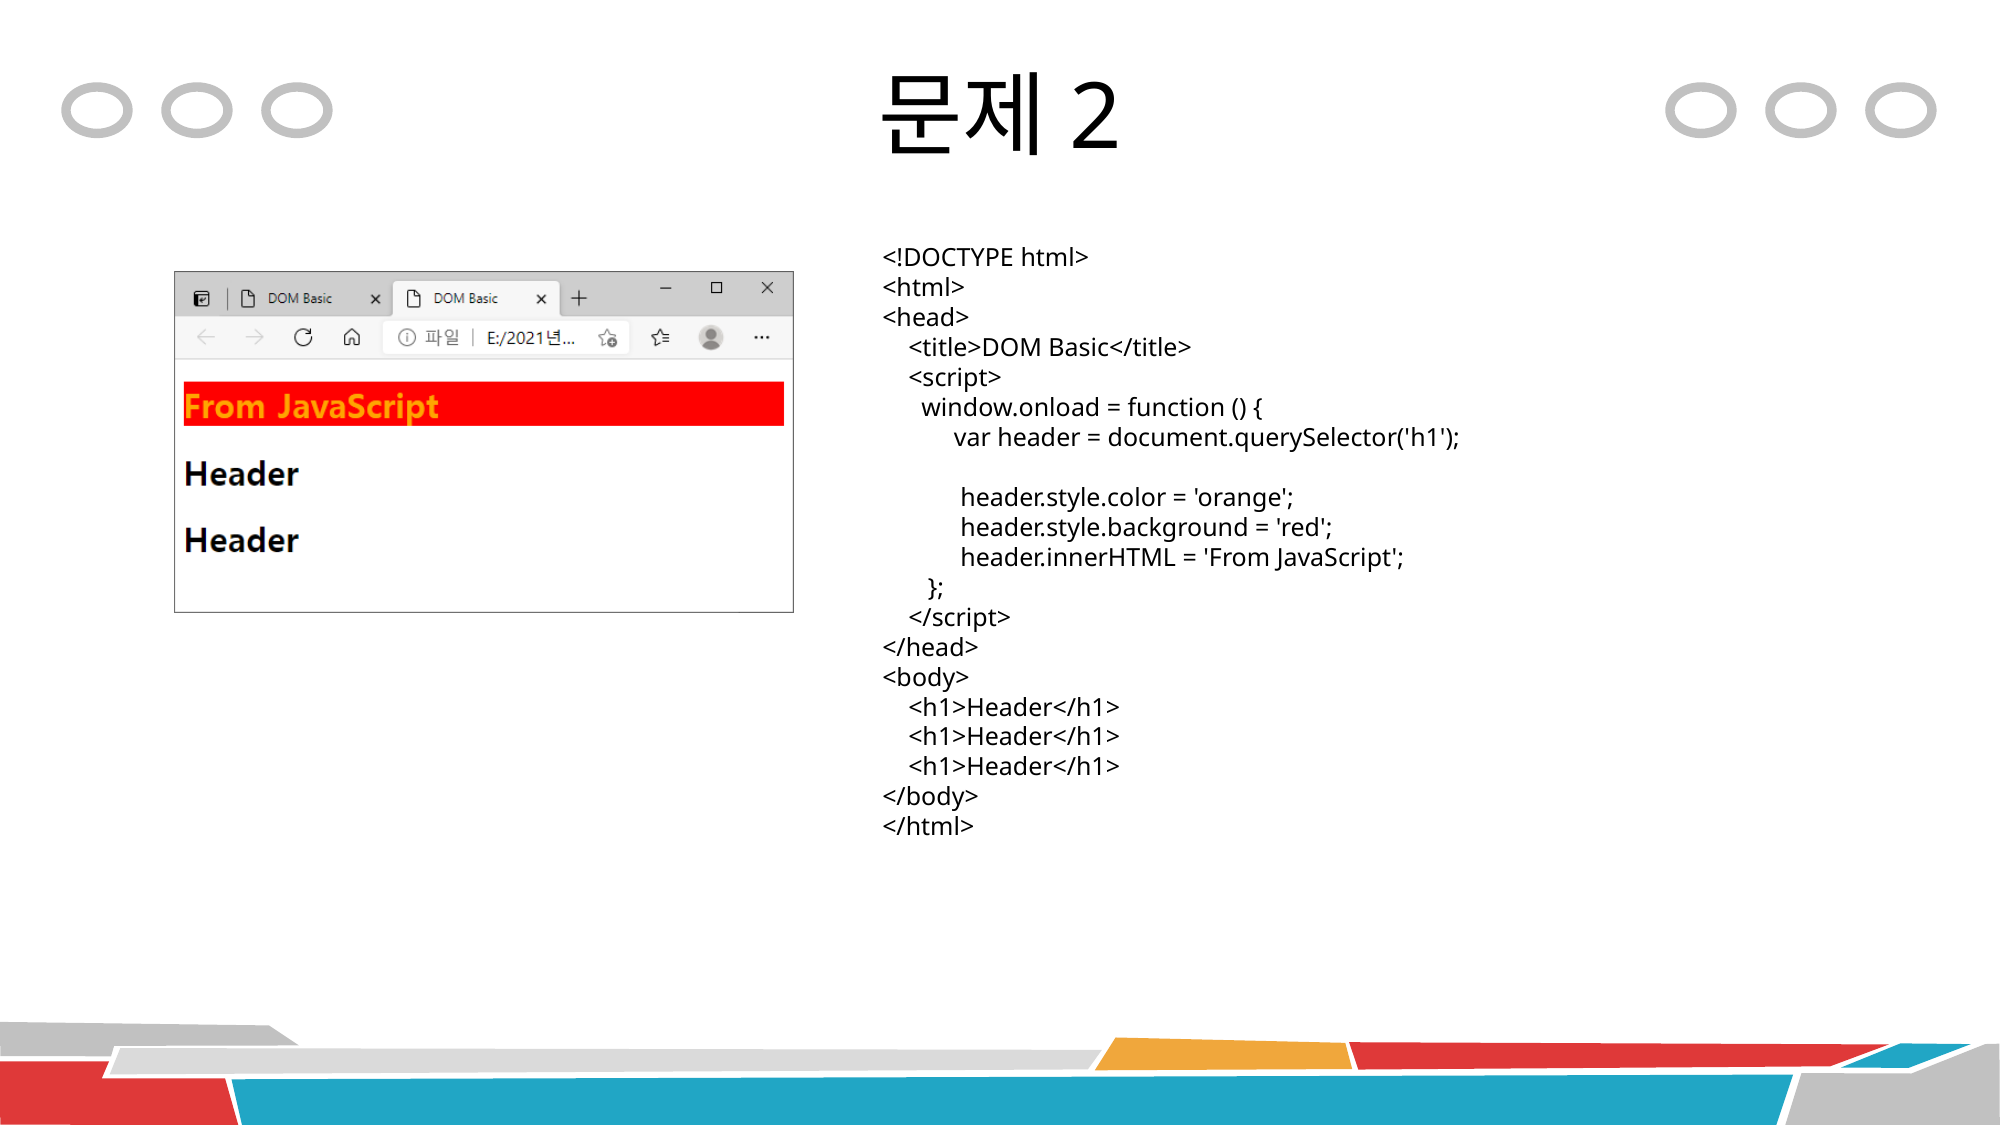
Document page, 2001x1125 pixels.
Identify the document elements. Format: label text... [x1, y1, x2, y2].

title 문제2 [350, 18, 1650, 206]
text_box <!DOCTYPE html> <html> <head> <title>DOM Basic</title> <script> window.onload = function () { var header = document.querySelector('h1'); header.style.color = 'orange'; header.style.background = 'red'; header.innerHTML = 'From JavaScript'; }; </script> </head> <body> <h1>Header</h1> <h1>Header</h1> <h1>Header</h1> </body> </html> [867, 234, 1603, 849]
picture [174, 271, 794, 614]
